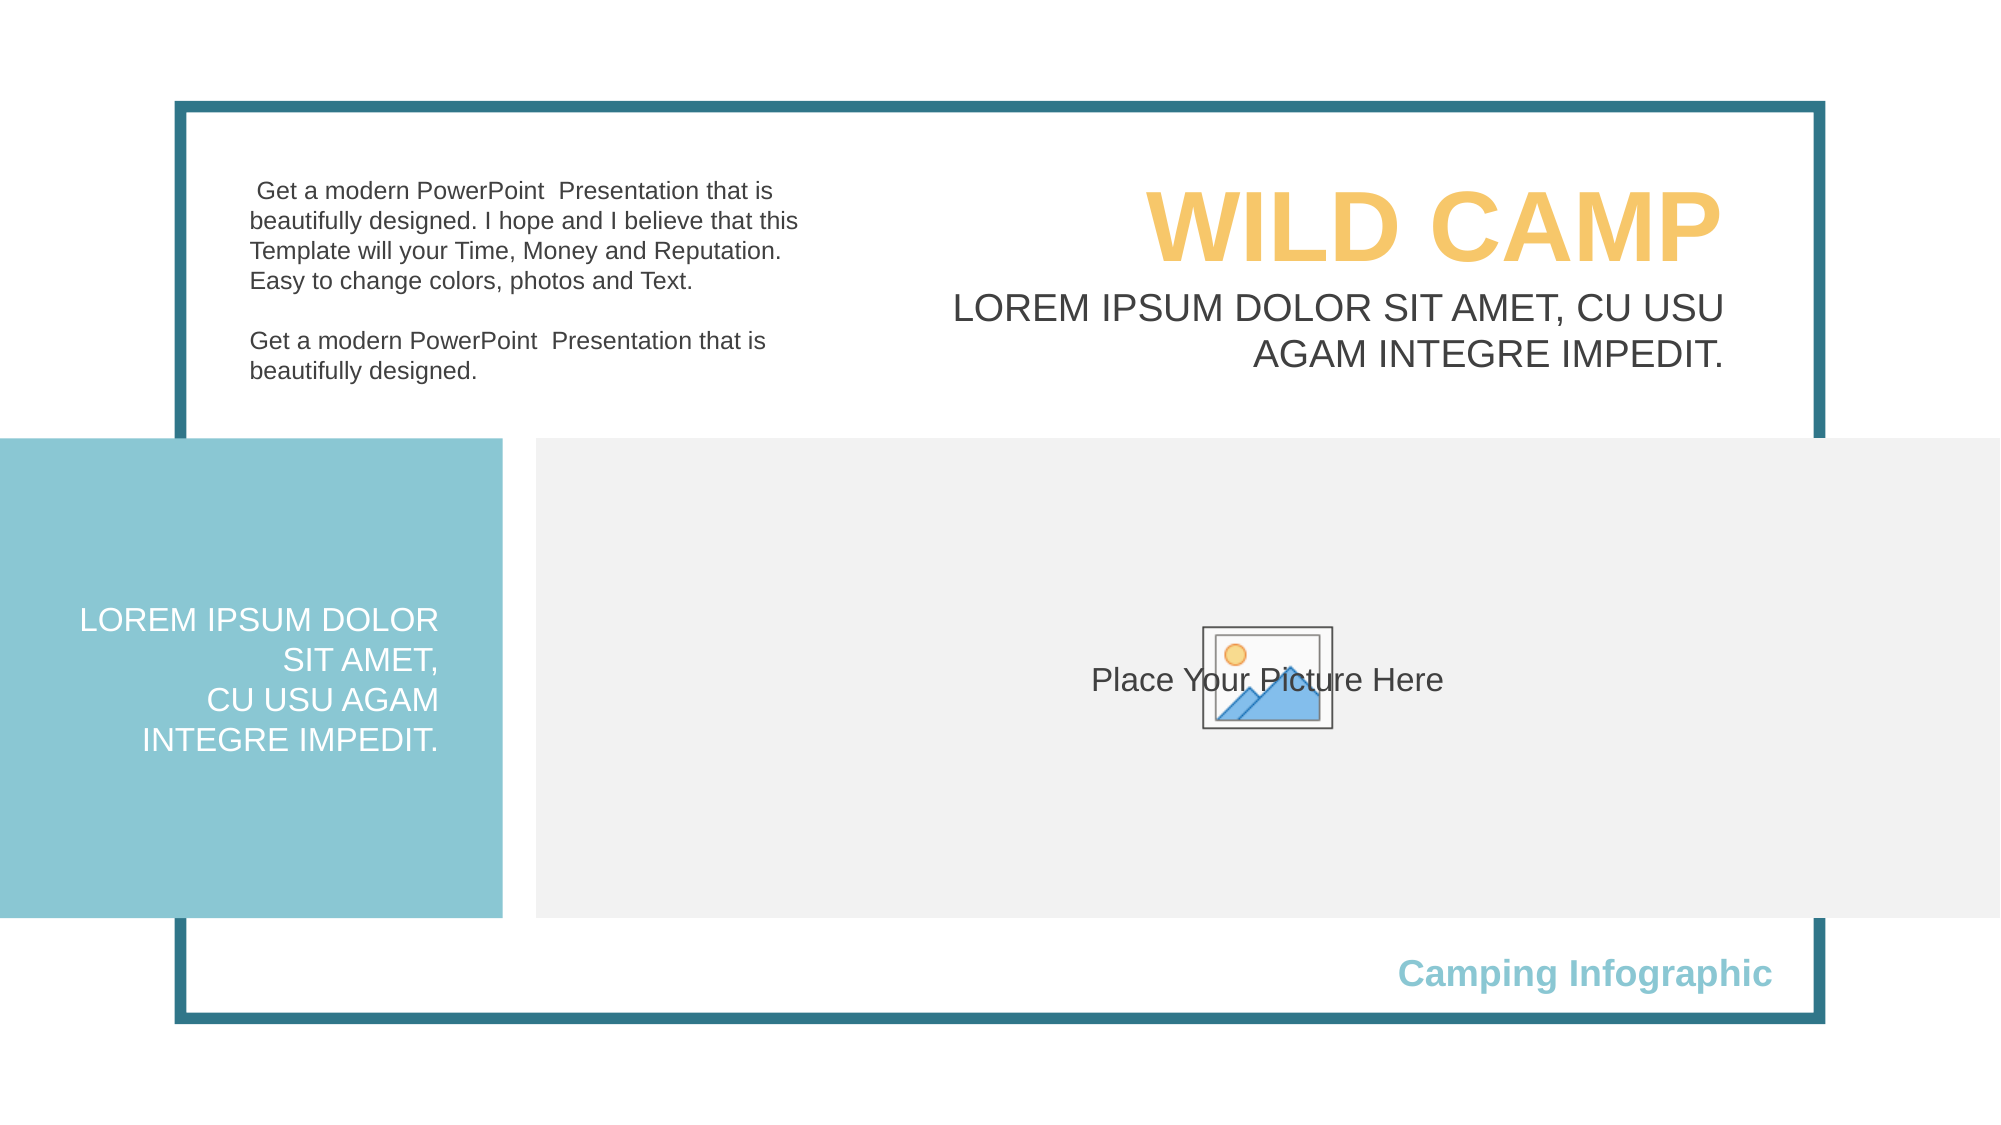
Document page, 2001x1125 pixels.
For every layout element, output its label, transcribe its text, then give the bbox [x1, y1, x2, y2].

text_box Get a modern PowerPoint Presentation that is beautifully designed. I hope and I believe that this Template will your Time, Money and Reputation. Easy to change colors, photos and Text. Get a modern PowerPoint Presentation that is beautifully designed. [234, 167, 839, 392]
text_box WILD CAMP [874, 153, 1740, 289]
text_box LOREM IPSUM DOLOR SIT AMET, CU USU AGAM INTEGRE IMPEDIT. [49, 591, 455, 766]
picture [535, 438, 2000, 919]
text_box LOREM IPSUM DOLOR SIT AMET, CU USU AGAM INTEGRE IMPEDIT. [874, 289, 1740, 383]
text_box Camping Infographic [1267, 941, 1789, 1002]
